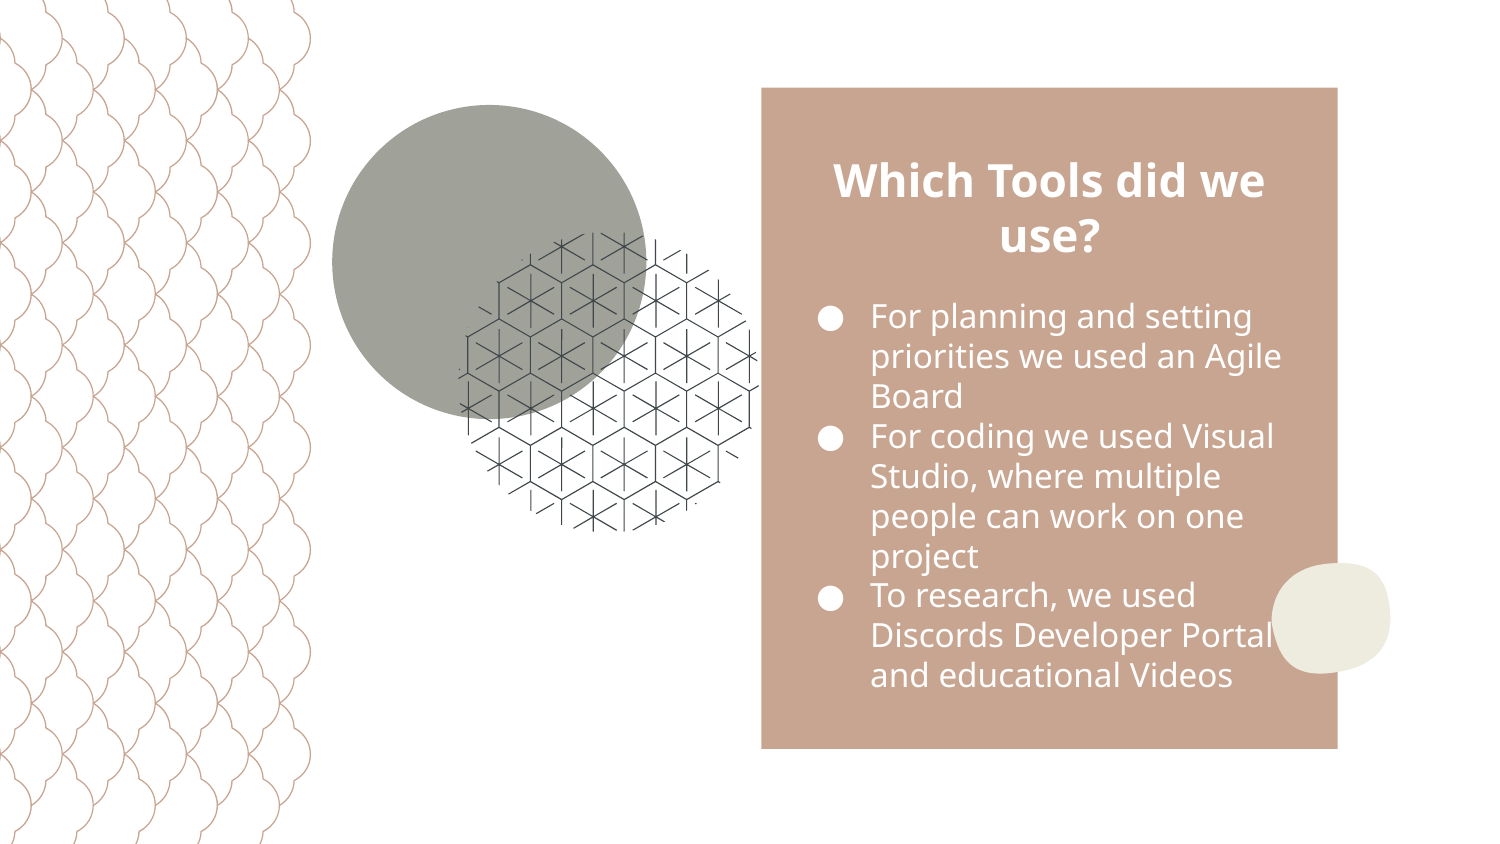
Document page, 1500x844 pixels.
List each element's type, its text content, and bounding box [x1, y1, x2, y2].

text_box For planning and setting priorities we used an Agile Board For coding we used Visual Studio, where multiple people can work on one project To research, we used Discords Developer Portal and educational Videos [780, 280, 1332, 700]
text_box Which Tools did we use? [767, 163, 1332, 250]
